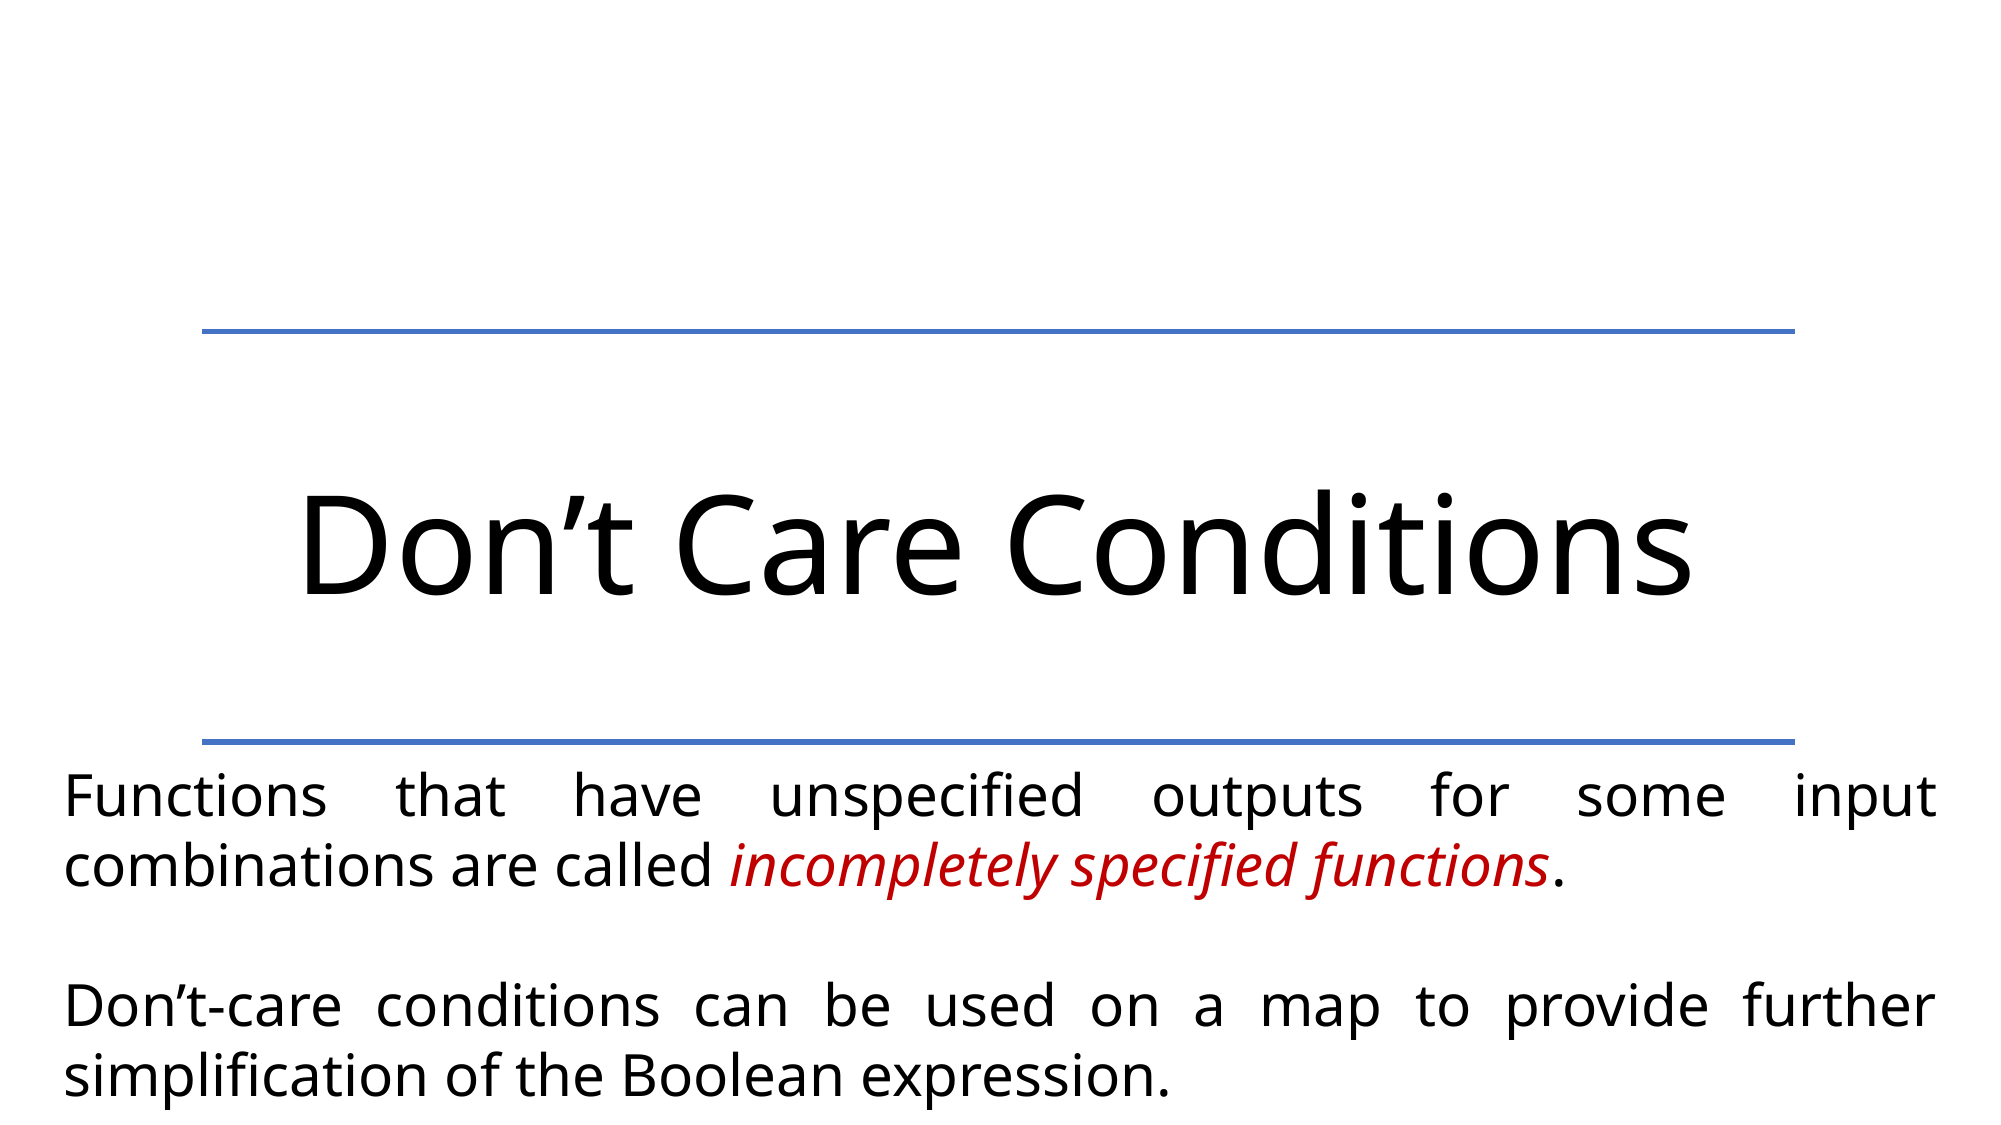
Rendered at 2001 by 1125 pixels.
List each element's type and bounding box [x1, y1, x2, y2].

text_box [48, 750, 1952, 1116]
text_box [0, 450, 1997, 630]
